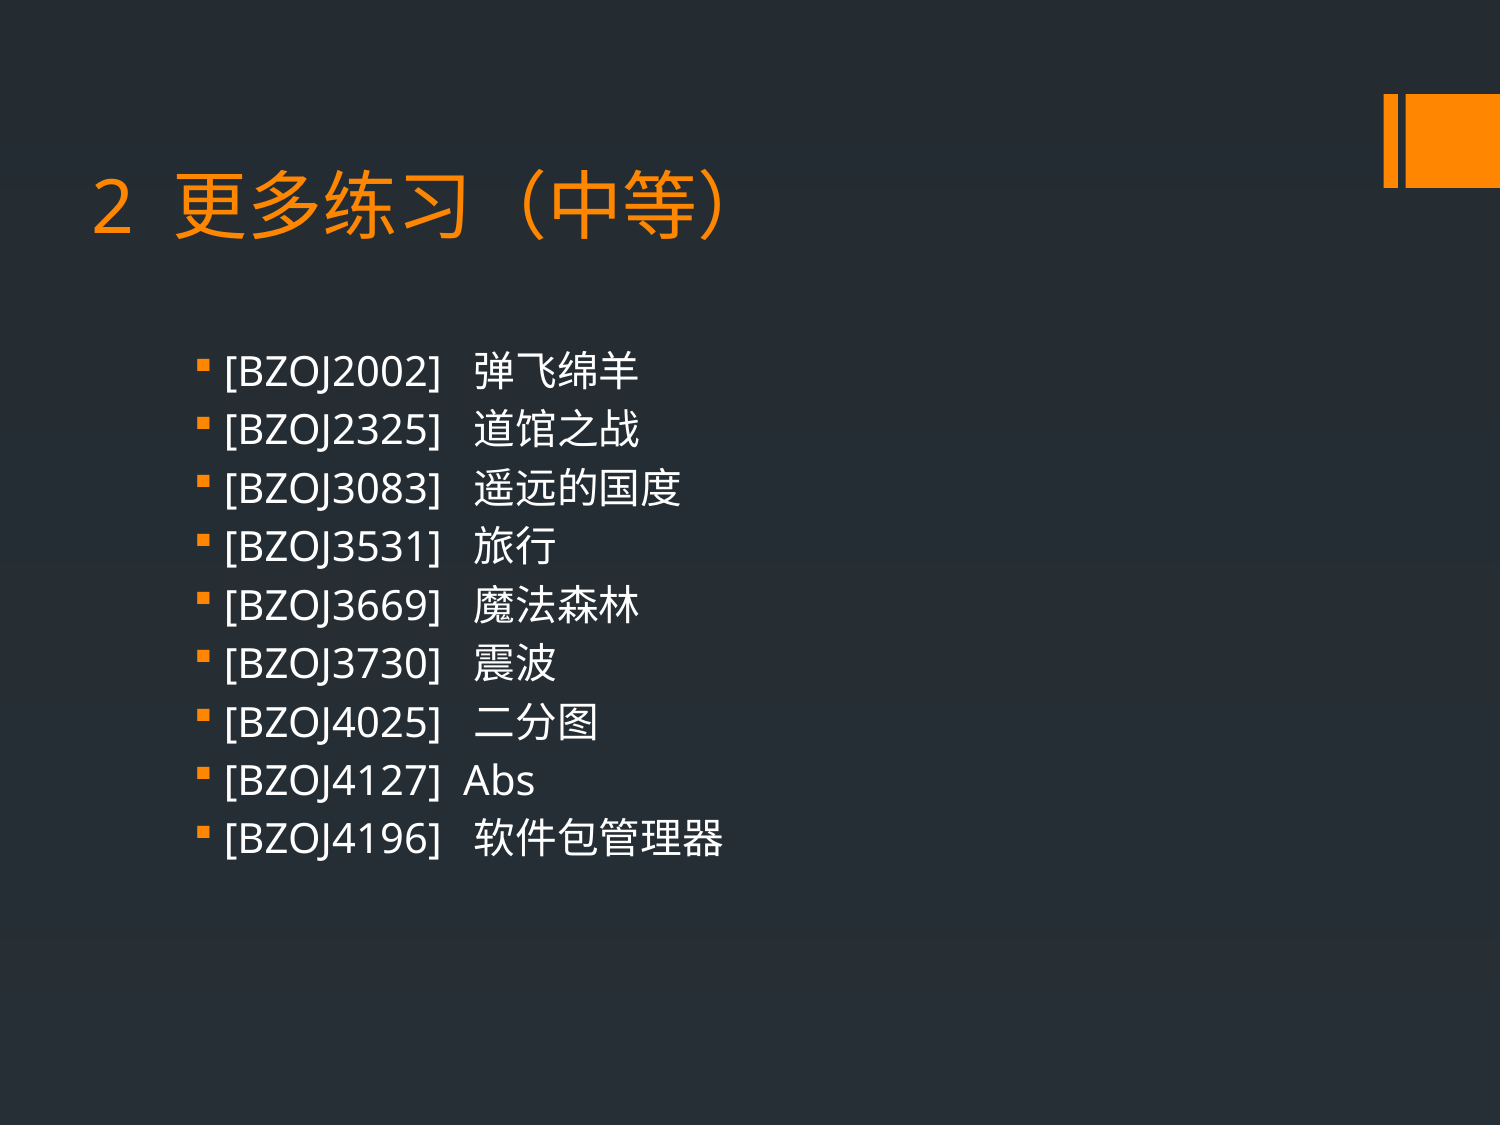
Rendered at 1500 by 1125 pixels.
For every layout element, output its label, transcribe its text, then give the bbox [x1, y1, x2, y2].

title 2 更多练习（中等） [76, 66, 1277, 256]
list [BZOJ2002] 弹飞绵羊 [BZOJ2325] 道馆之战 [BZOJ3083] 遥远的国度 [BZOJ3531] 旅行 [BZOJ3669] 魔法森林 [BZOJ3730] 震波 [BZOJ4025] 二分图 [BZOJ4127] Abs [BZOJ4196] 软件包管理器 [171, 278, 1412, 1125]
